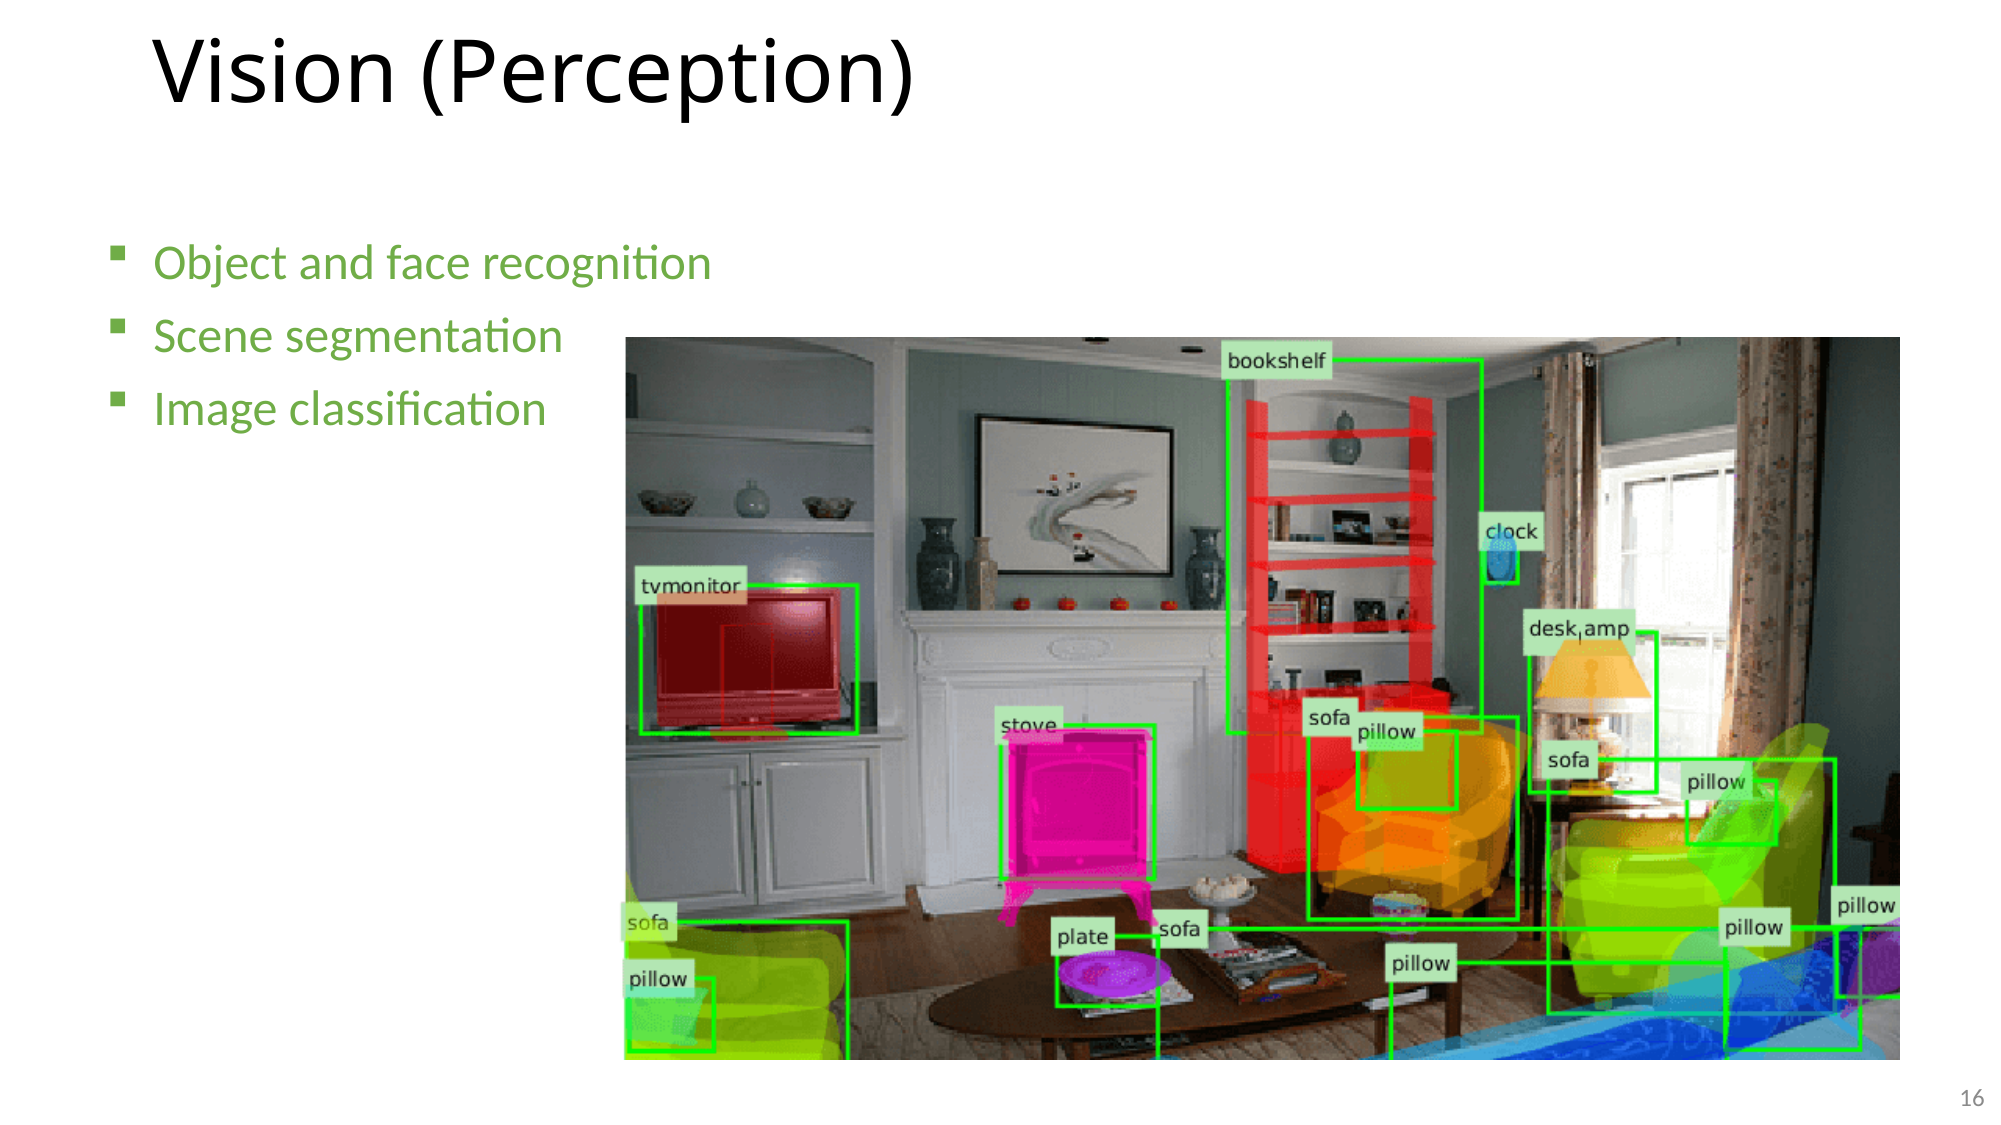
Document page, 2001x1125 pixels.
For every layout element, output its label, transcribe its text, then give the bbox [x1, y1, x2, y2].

text_box Object and face recognition Scene segmentation Image classification [99, 229, 1450, 446]
slide_number 16 [1910, 1067, 2000, 1125]
title Vision (Perception) [137, 19, 1863, 130]
picture [615, 337, 1901, 1060]
